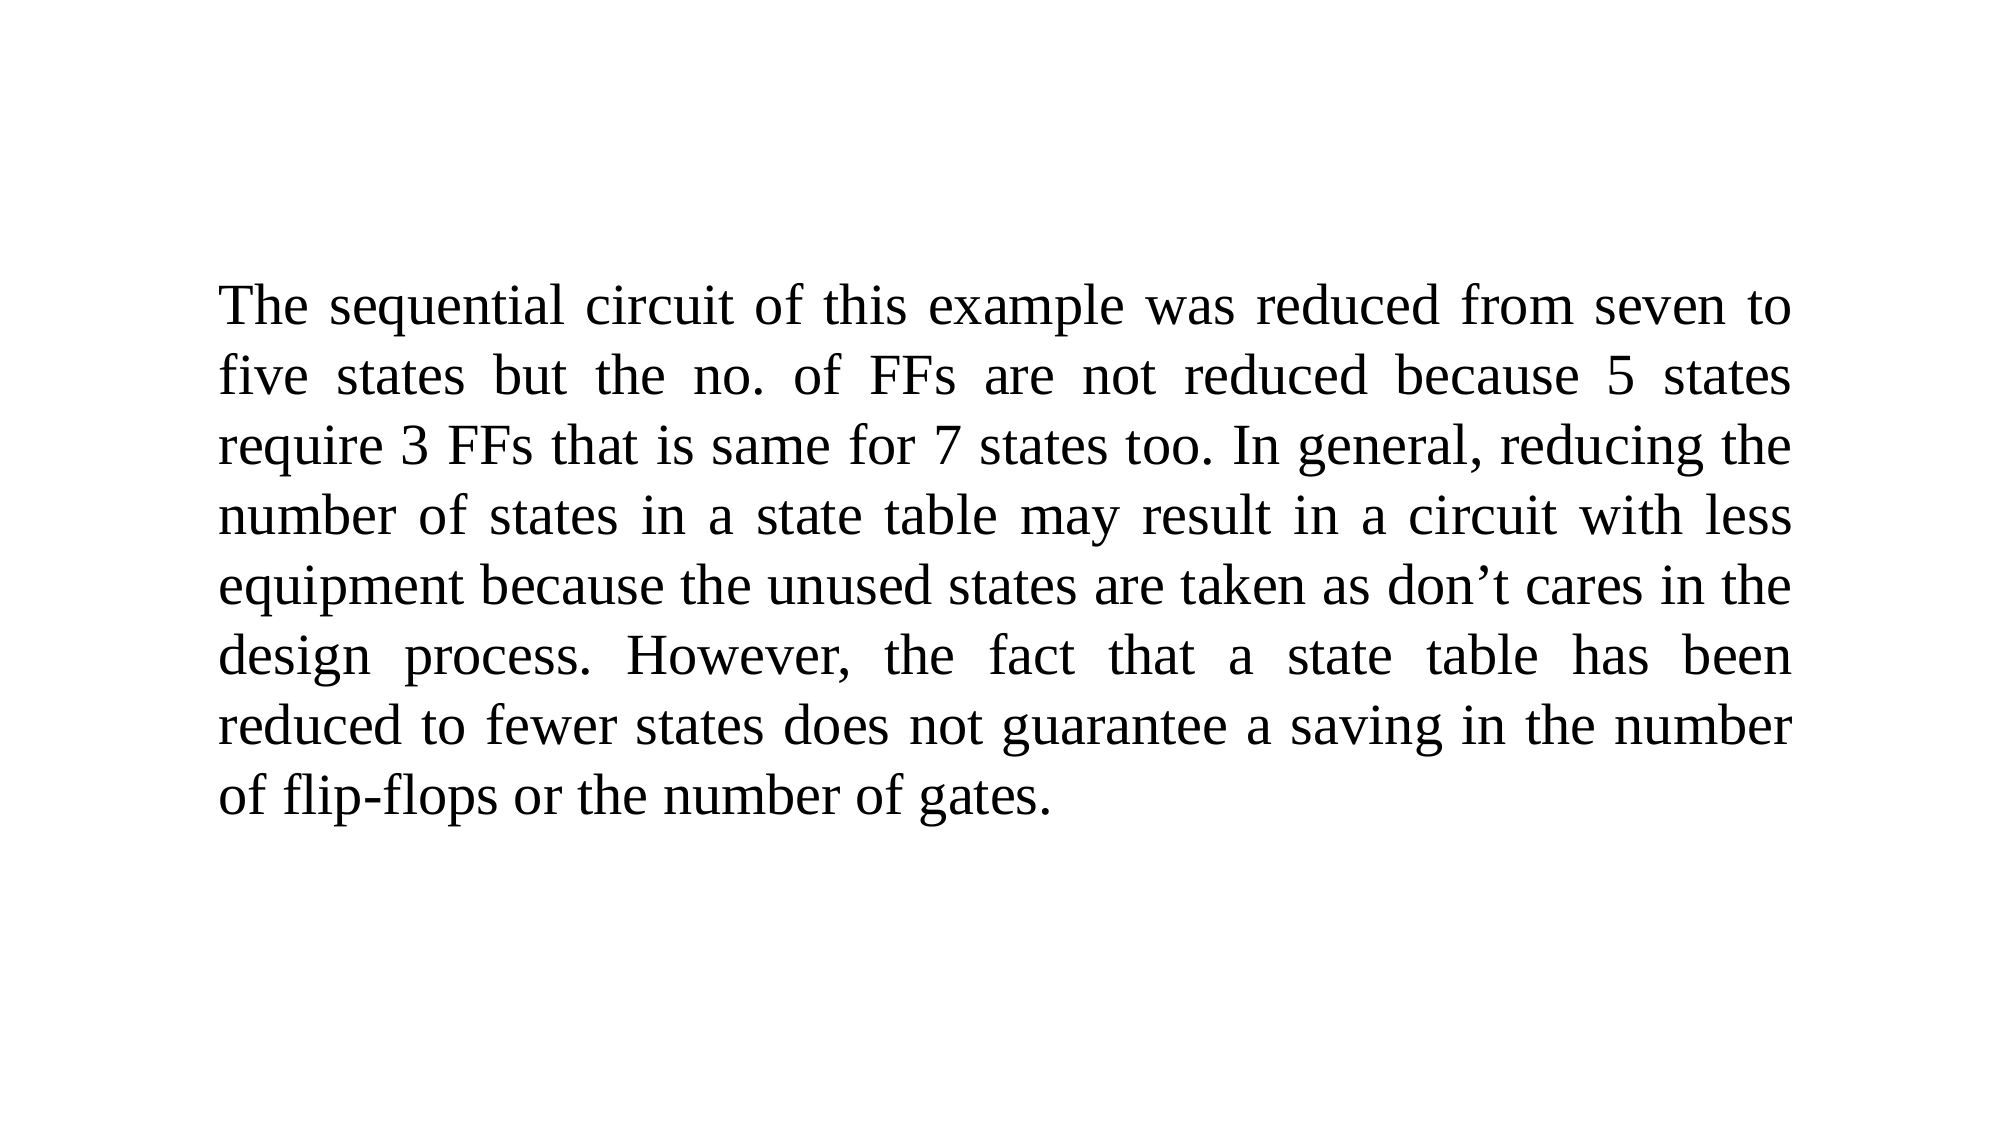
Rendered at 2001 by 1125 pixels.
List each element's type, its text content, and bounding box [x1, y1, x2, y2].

text_box The sequential circuit of this example was reduced from seven to five states but the no. of FFs are not reduced because 5 states require 3 FFs that is same for 7 states too. In general, reducing the number of states in a state table may result in a circuit with less equipment because the unused states are taken as don’t cares in the design process. However, the fact that a state table has been reduced to fewer states does not guarantee a saving in the number of flip-flops or the number of gates. [203, 258, 1809, 834]
